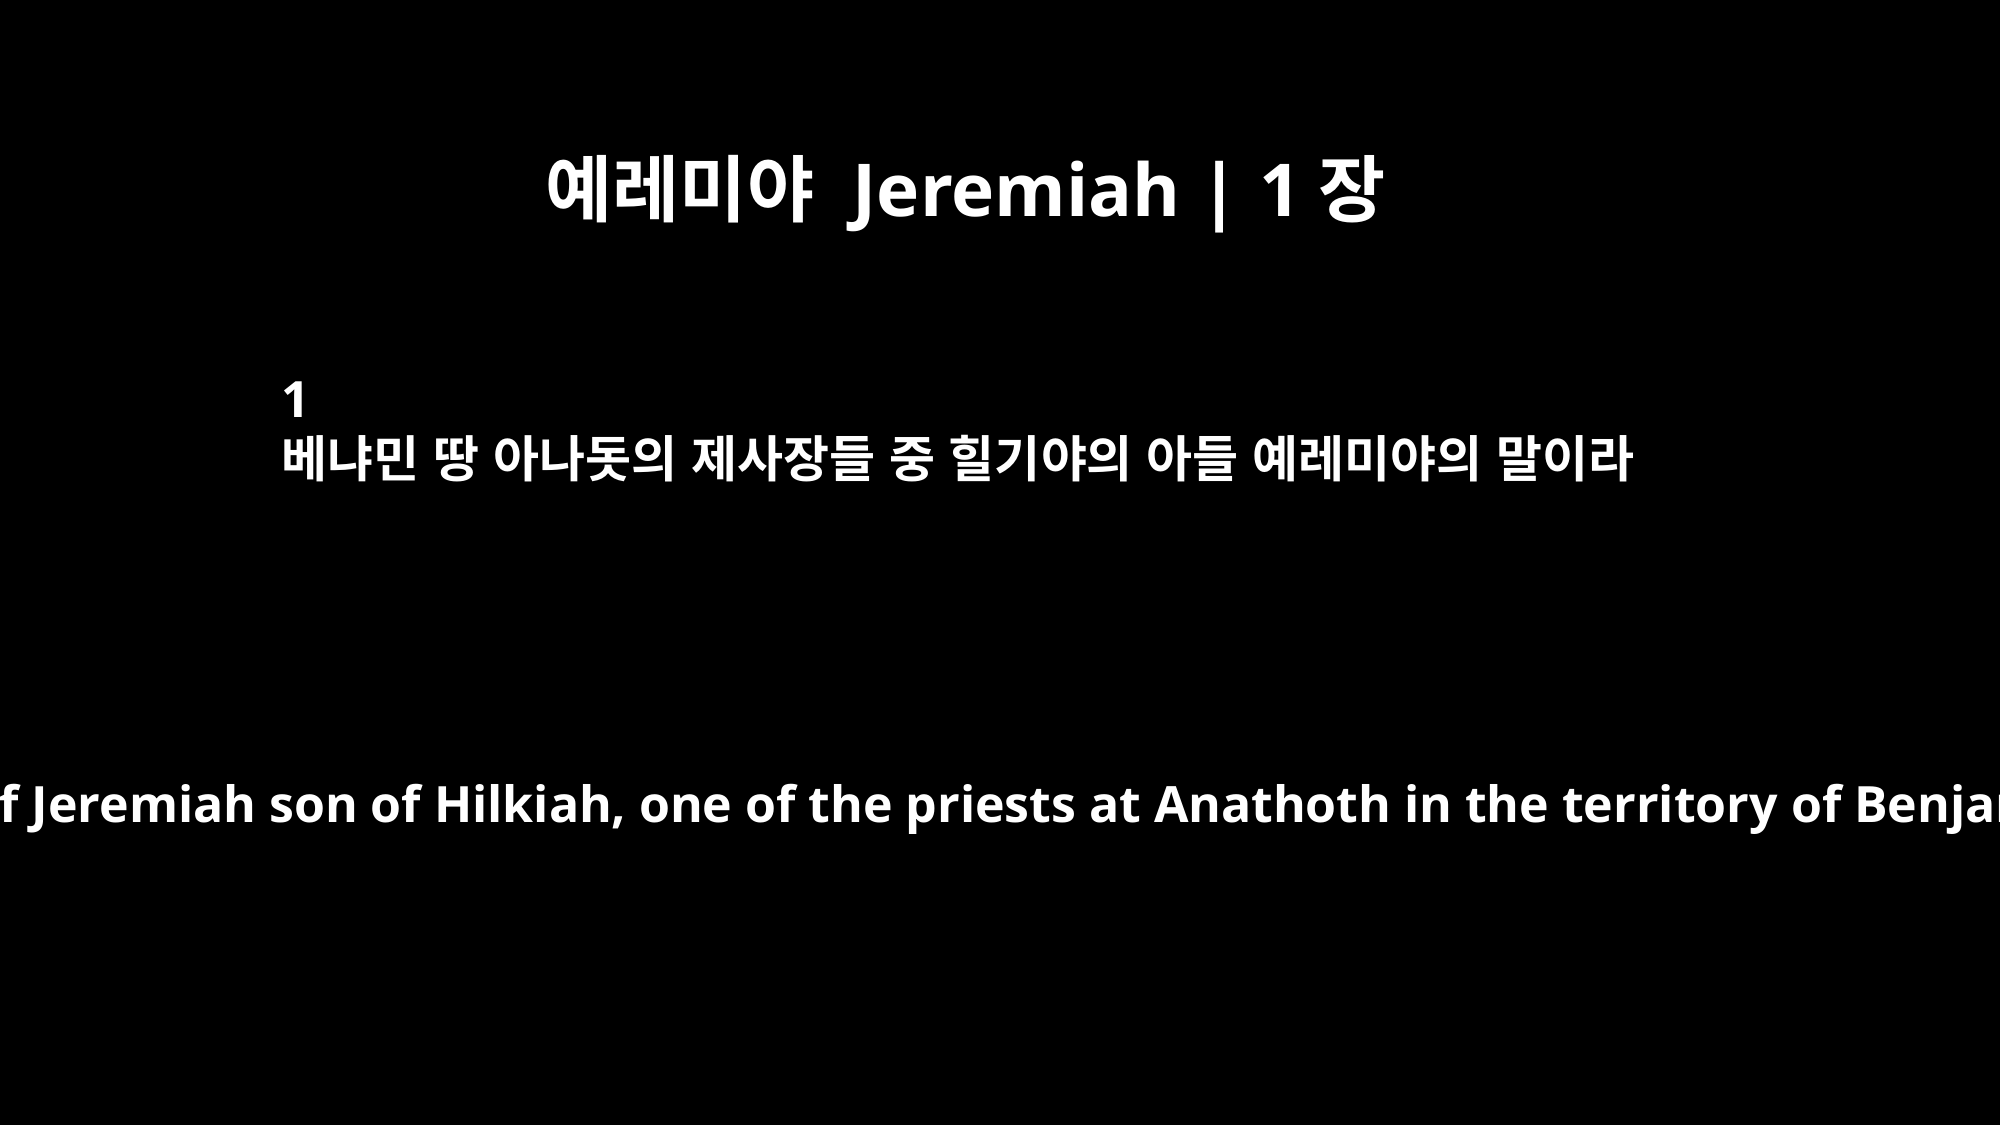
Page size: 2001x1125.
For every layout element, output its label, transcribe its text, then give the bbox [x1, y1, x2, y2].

text_box The words of Jeremiah son of Hilkiah, one of the priests at Anathoth in the territory of Benjamin. [0, 764, 2000, 840]
text_box 예레미야 Jeremiah | 1장 [530, 136, 1401, 239]
text_box 1 베냐민 땅 아나돗의 제사장들 중 힐기야의 아들 예레미야의 말이라 [266, 359, 1651, 495]
